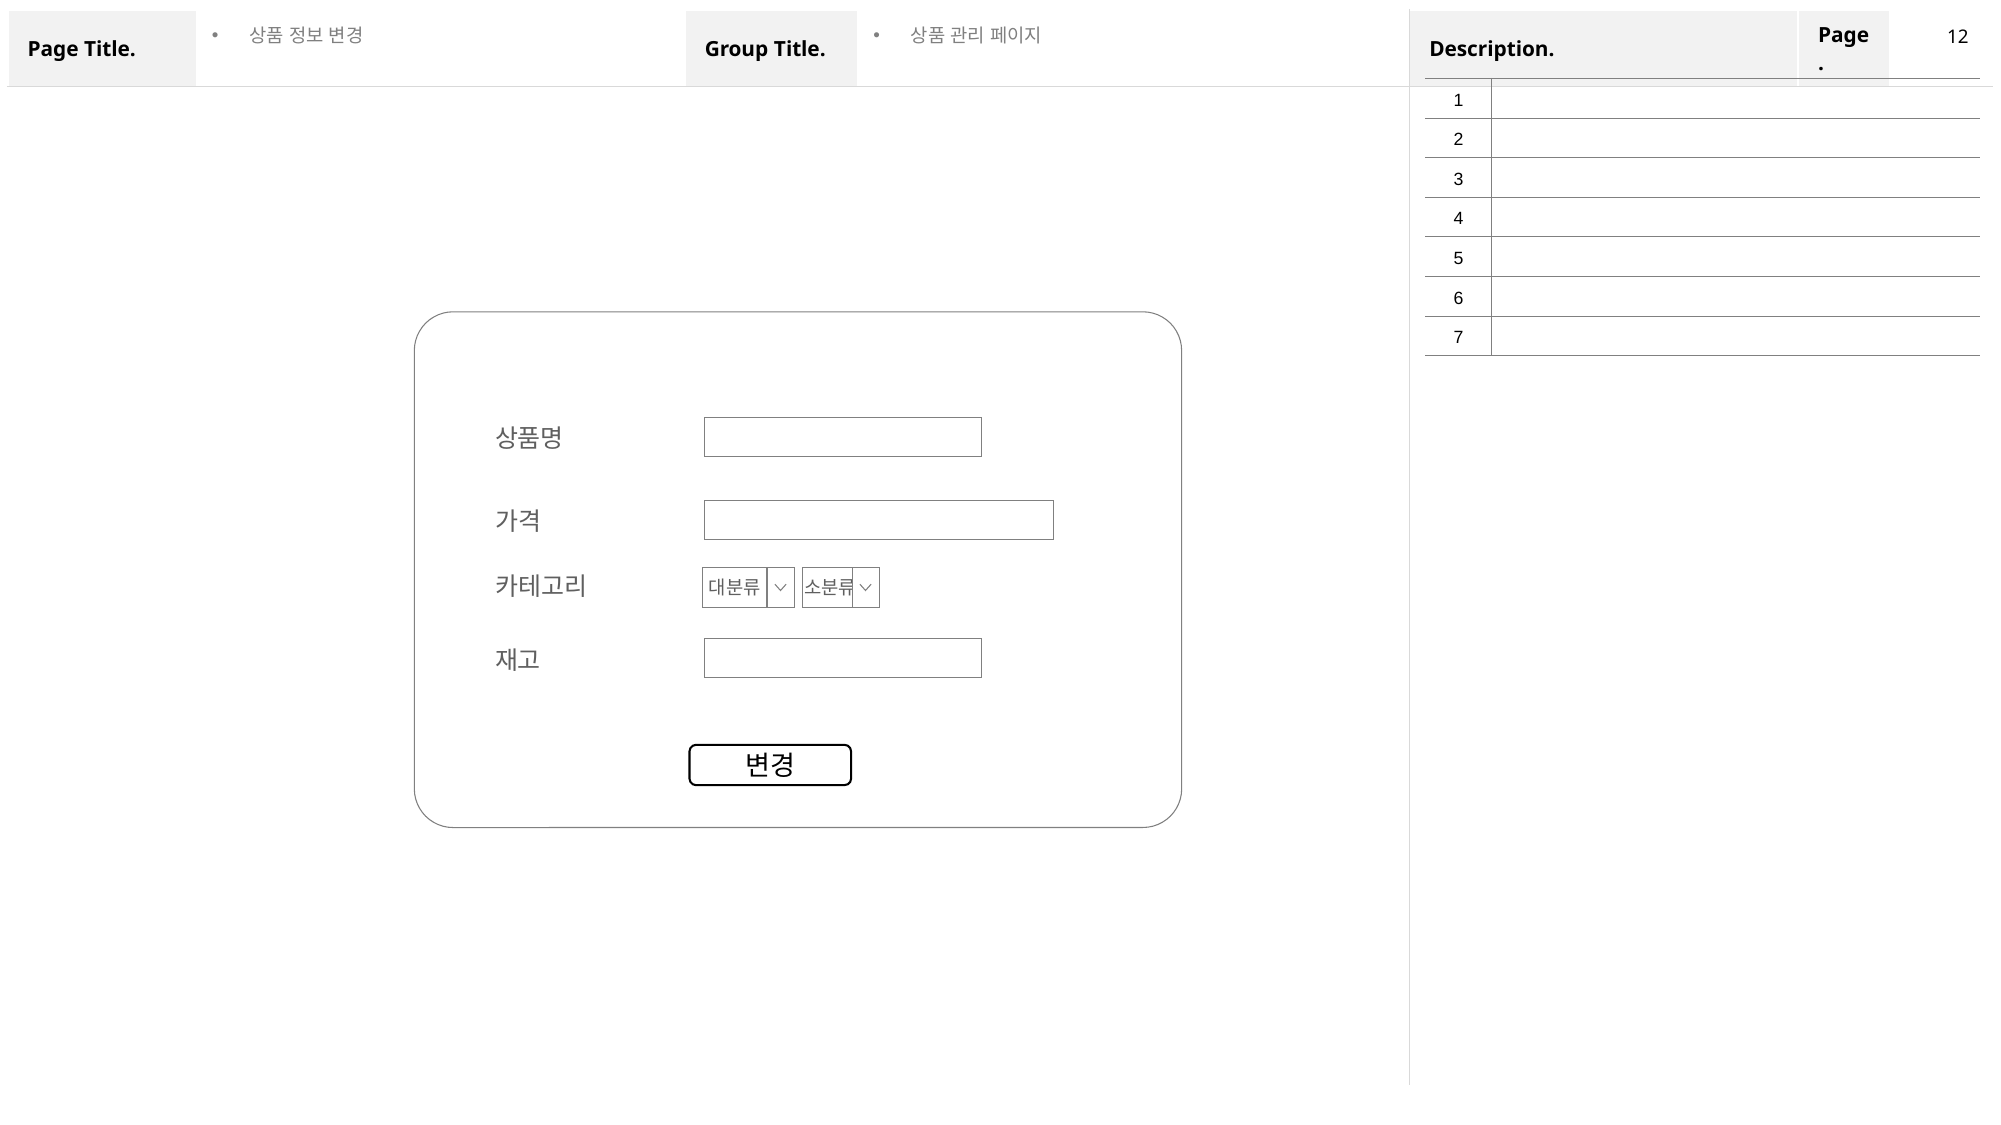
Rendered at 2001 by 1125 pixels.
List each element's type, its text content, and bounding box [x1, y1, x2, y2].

table_cell [1492, 277, 1980, 316]
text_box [702, 567, 795, 608]
text_box 가격 [483, 496, 655, 544]
text_box 재고 [483, 635, 684, 683]
table_header 1 [1425, 79, 1491, 118]
table_cell 5 [1425, 237, 1491, 276]
table_cell 3 [1425, 158, 1491, 197]
table_cell 7 [1425, 317, 1491, 355]
text_box 변경 [688, 743, 853, 787]
list 상품 관리 페이지 [858, 18, 1405, 55]
text_box [703, 500, 1055, 540]
table_cell [1492, 158, 1980, 197]
list 상품 정보 변경 [196, 18, 684, 55]
table_cell 2 [1425, 119, 1491, 157]
text_box 카테고리 [483, 562, 690, 609]
text_box [703, 638, 982, 678]
table_cell [1492, 317, 1980, 355]
table_header [1492, 79, 1980, 118]
table_cell 4 [1425, 198, 1491, 236]
table_cell [1492, 198, 1980, 236]
table_cell [1492, 237, 1980, 276]
text_box [703, 417, 982, 457]
table_cell [1492, 119, 1980, 157]
text_box [413, 310, 1183, 829]
table_cell 6 [1425, 277, 1491, 316]
text_box 상품명 [483, 413, 605, 461]
text_box 12 [1932, 17, 1984, 55]
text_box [802, 567, 880, 608]
